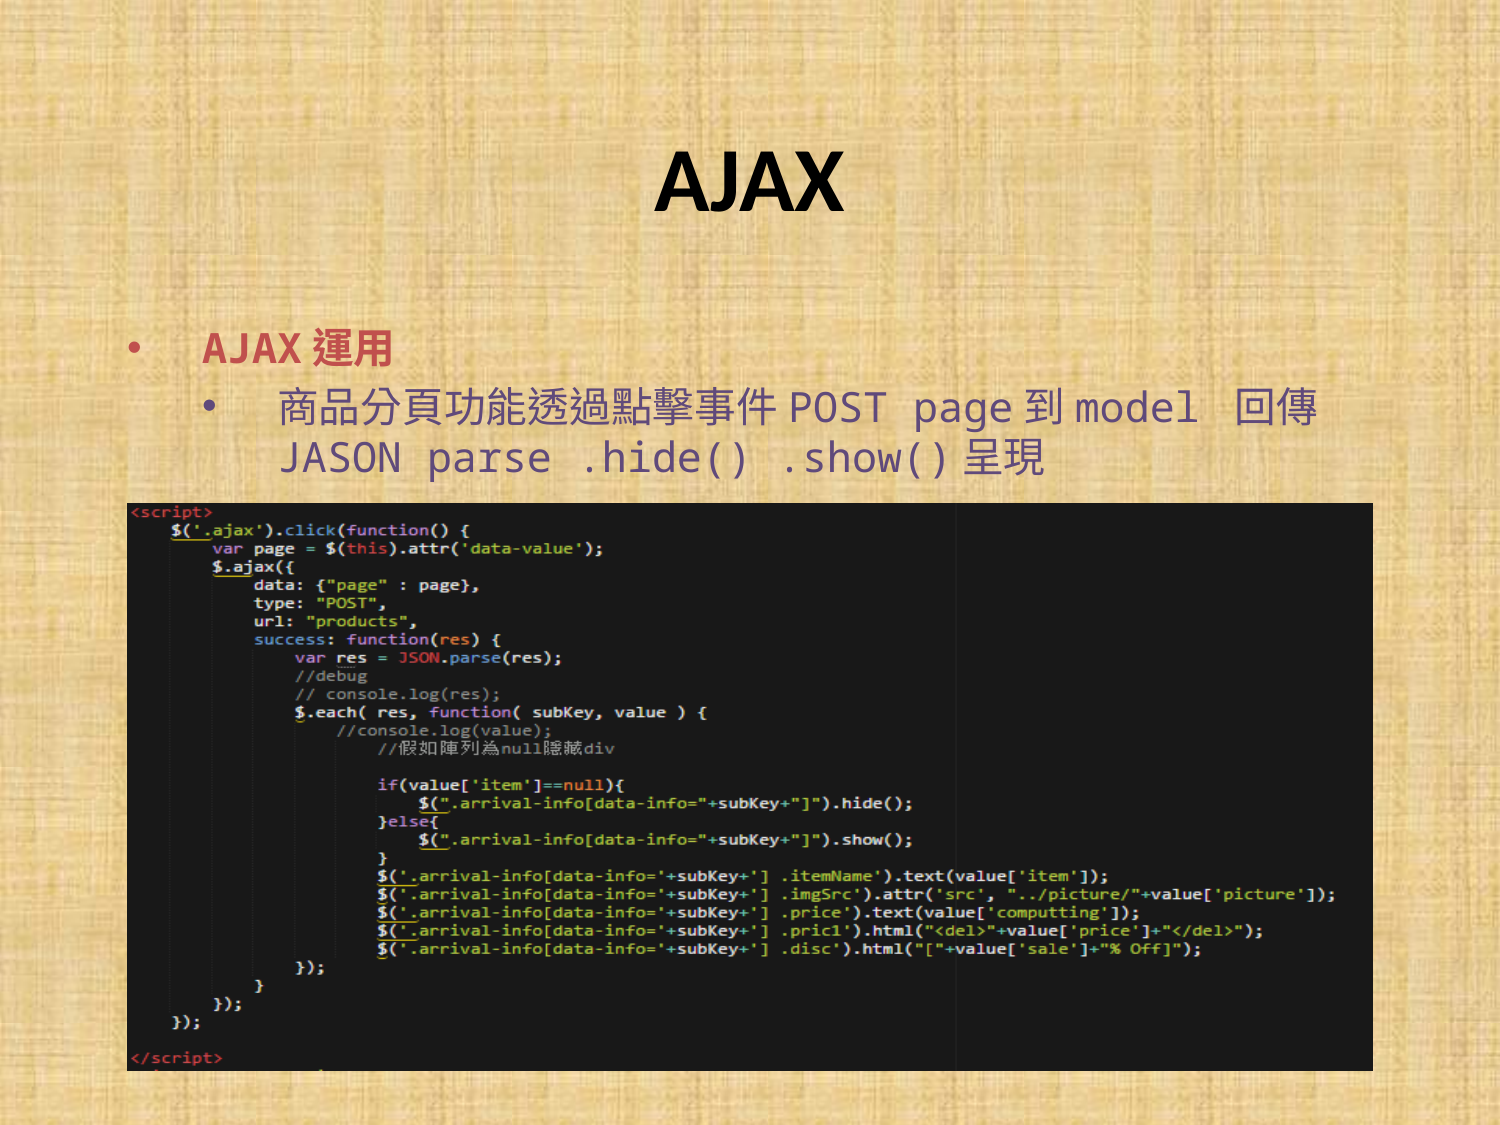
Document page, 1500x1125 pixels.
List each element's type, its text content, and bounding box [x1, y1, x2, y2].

picture [0, 0, 1500, 1125]
title AJAX [112, 54, 1388, 296]
subtitle AJAX運用 商品分頁功能透過點擊事件POST page到model 回傳JASON parse .hide() .show()呈現 [112, 314, 1400, 988]
